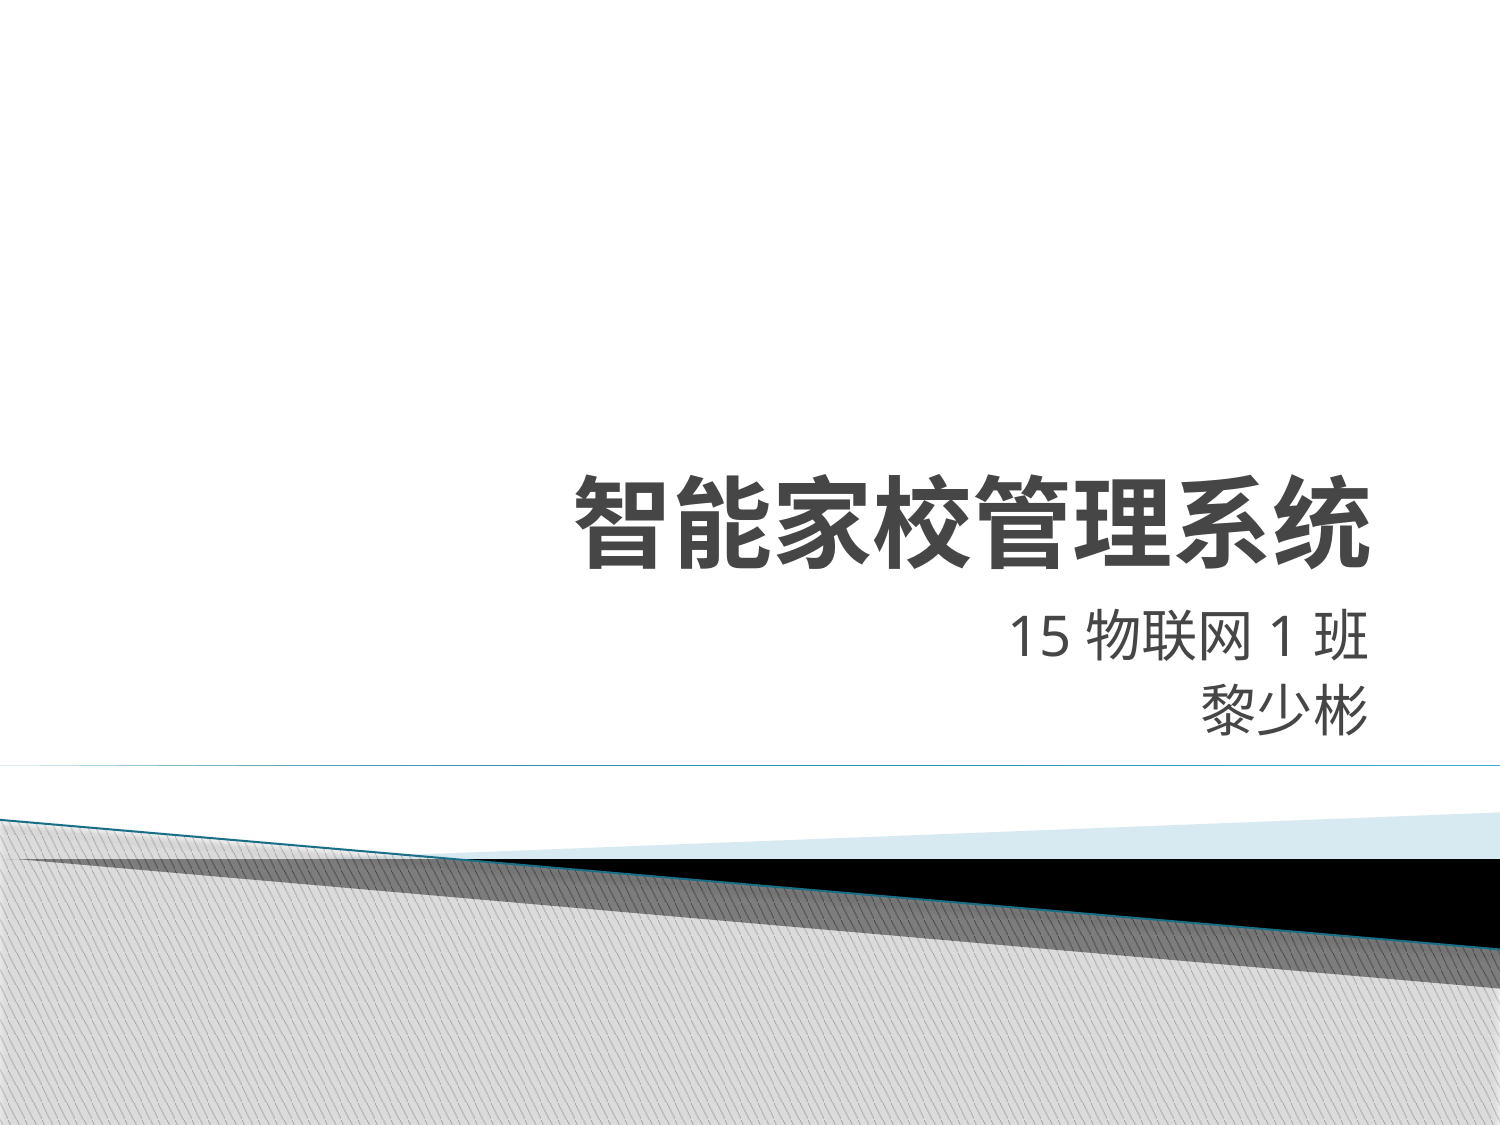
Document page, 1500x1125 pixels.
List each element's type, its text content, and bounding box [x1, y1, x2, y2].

picture [5, 859, 1500, 989]
title 智能家校管理系统 [112, 287, 1388, 588]
subtitle 15物联网1班 黎少彬 [112, 592, 1388, 790]
